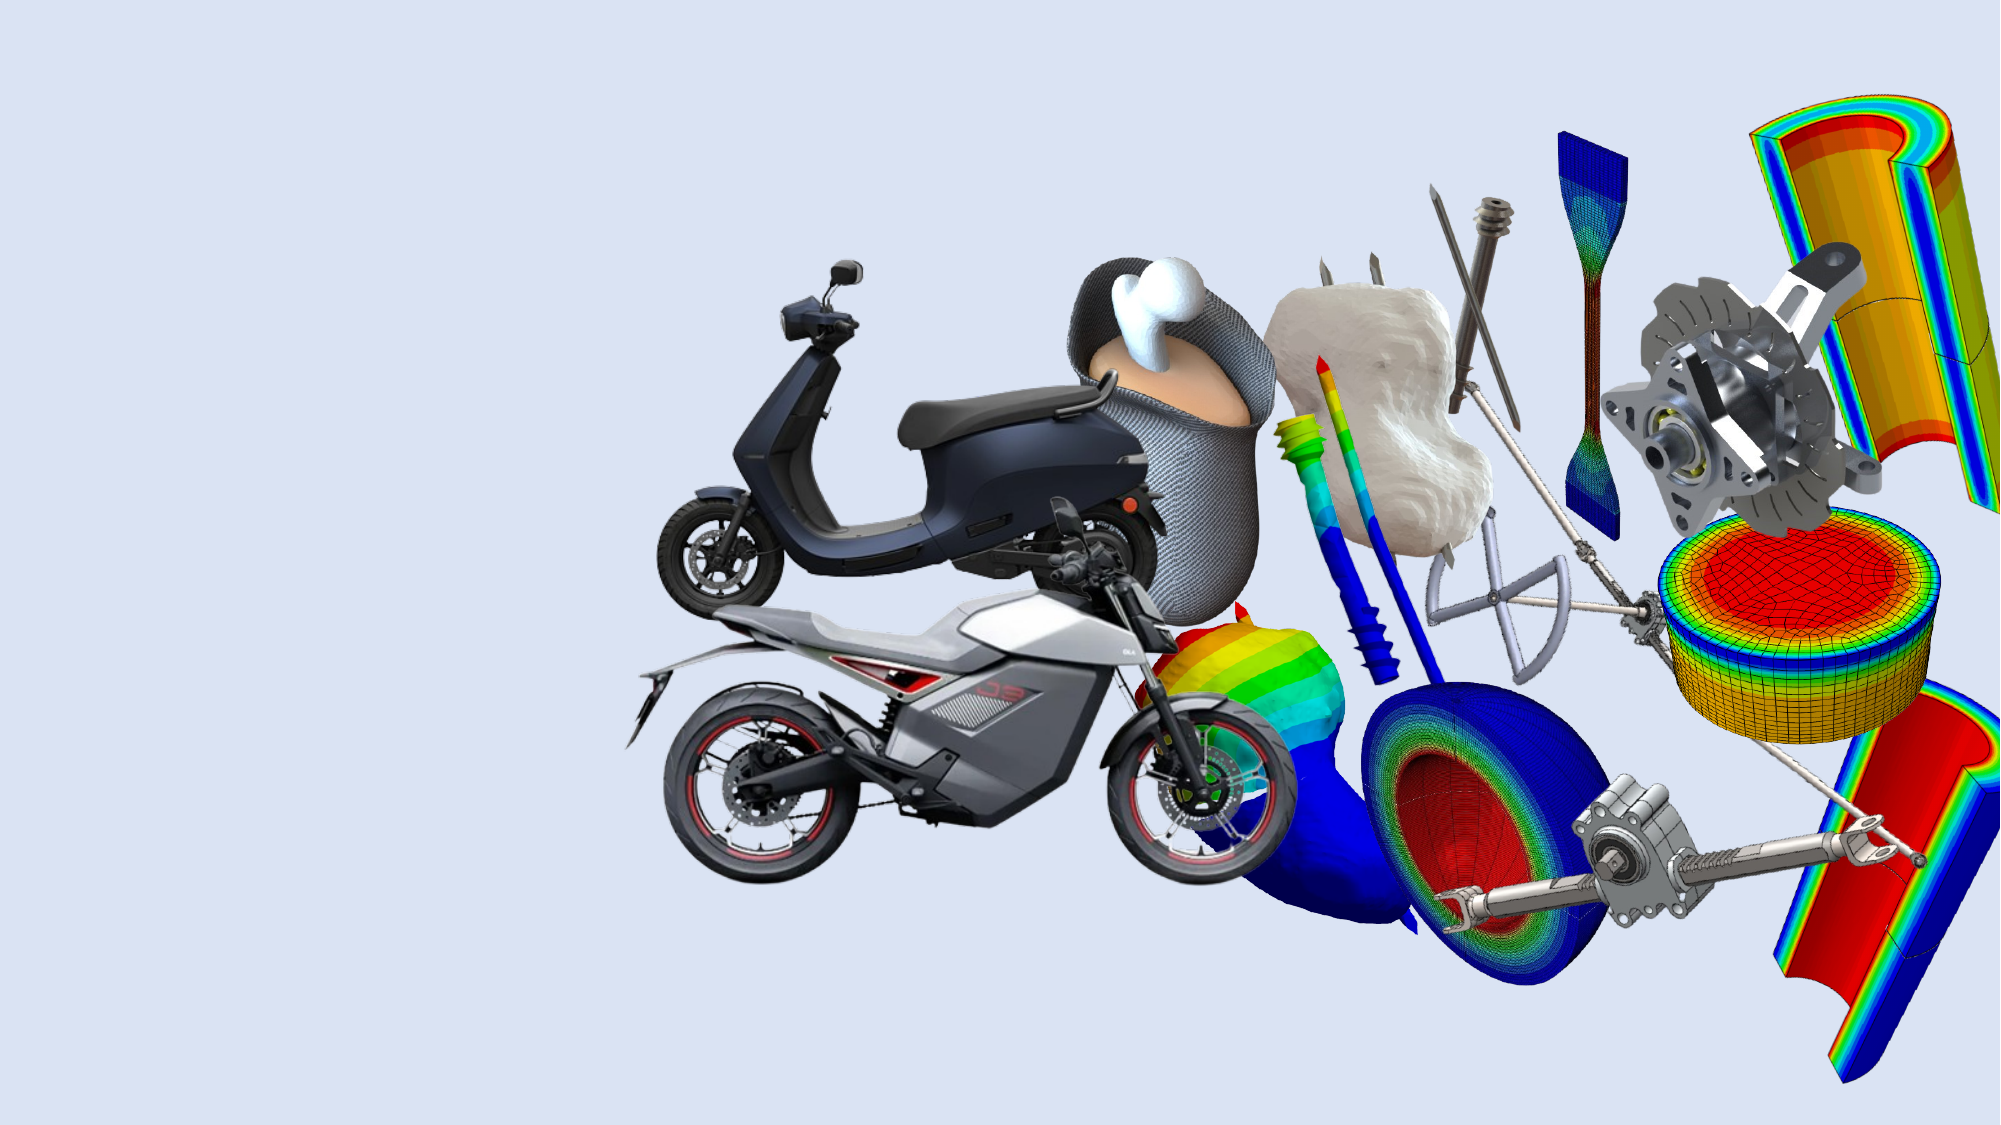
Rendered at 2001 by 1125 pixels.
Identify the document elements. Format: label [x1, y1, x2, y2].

picture [617, 71, 2000, 1123]
